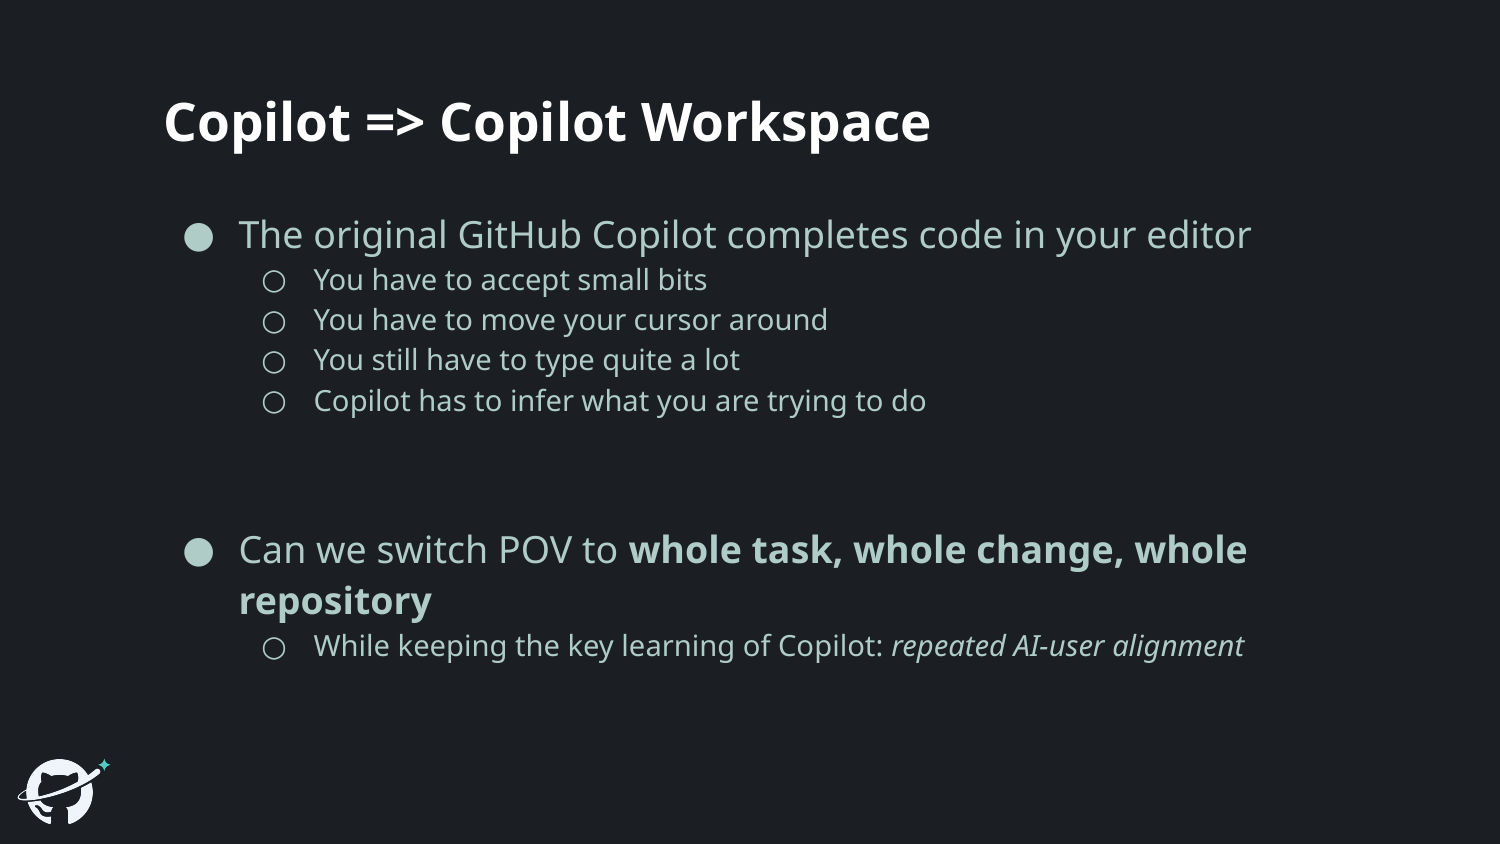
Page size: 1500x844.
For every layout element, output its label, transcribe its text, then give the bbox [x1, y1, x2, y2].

picture [0, 726, 125, 844]
list The original GitHub Copilot completes code in your editor You have to accept small bits You have to move your cursor around You still have to type quite a lot Copilot has to infer what you are trying to do Can we switch POV to whole task, whole change, whole repository While keeping the key learning of Copilot: repeated AI-user alignment [148, 189, 1449, 750]
title Copilot => Copilot Workspace [148, 72, 1449, 167]
